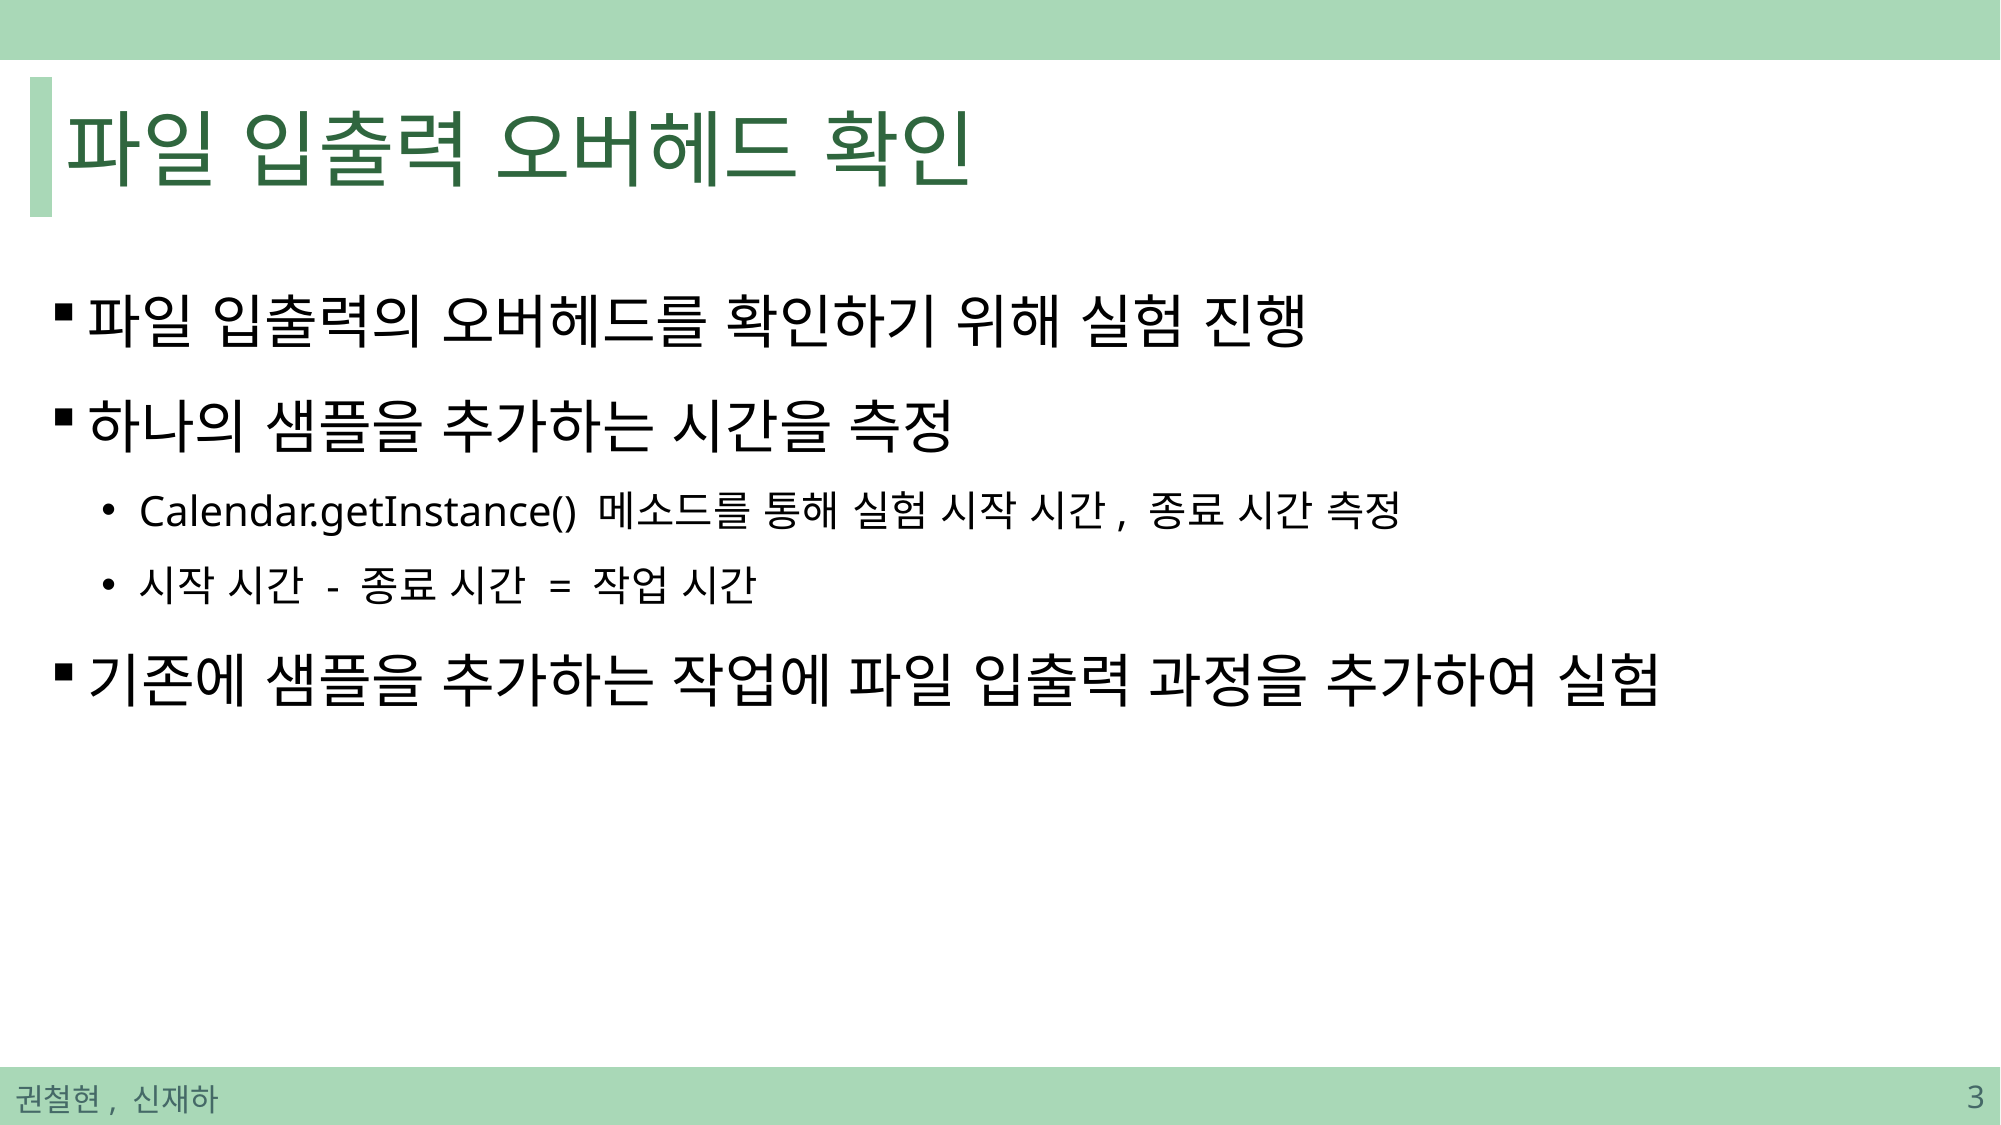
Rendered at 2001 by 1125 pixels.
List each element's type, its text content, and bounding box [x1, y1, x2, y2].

title 파일 입출력 오버헤드 확인 [50, 78, 1970, 217]
slide_number 3 [1550, 1069, 2000, 1125]
list 파일 입출력의 오버헤드를 확인하기 위해 실험 진행 하나의 샘플을 추가하는 시간을 측정 Calendar.getInstance() 메소드를 통해 실험 시작 시간, 종료 시간 측정 시작 시간 - 종료 시간 = 작업 시간 기존에 샘플을 추가하는 작업에 파일 입출력 과정을 추가하여 실험 [35, 242, 1970, 1040]
slide_number 권철현, 신재하 [0, 1069, 450, 1125]
